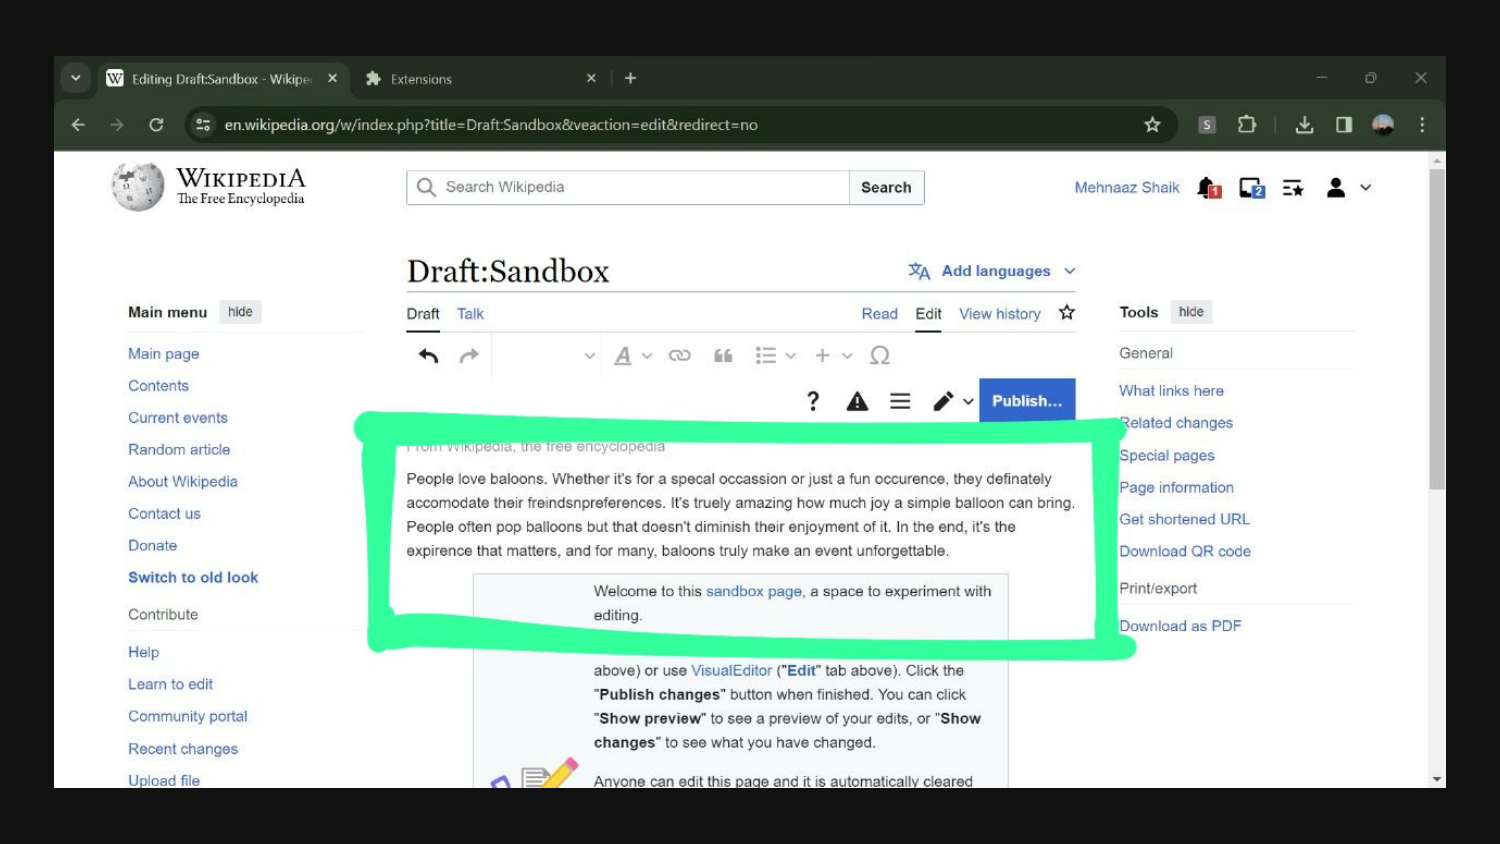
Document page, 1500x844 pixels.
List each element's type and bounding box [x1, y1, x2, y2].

picture [53, 56, 1446, 788]
